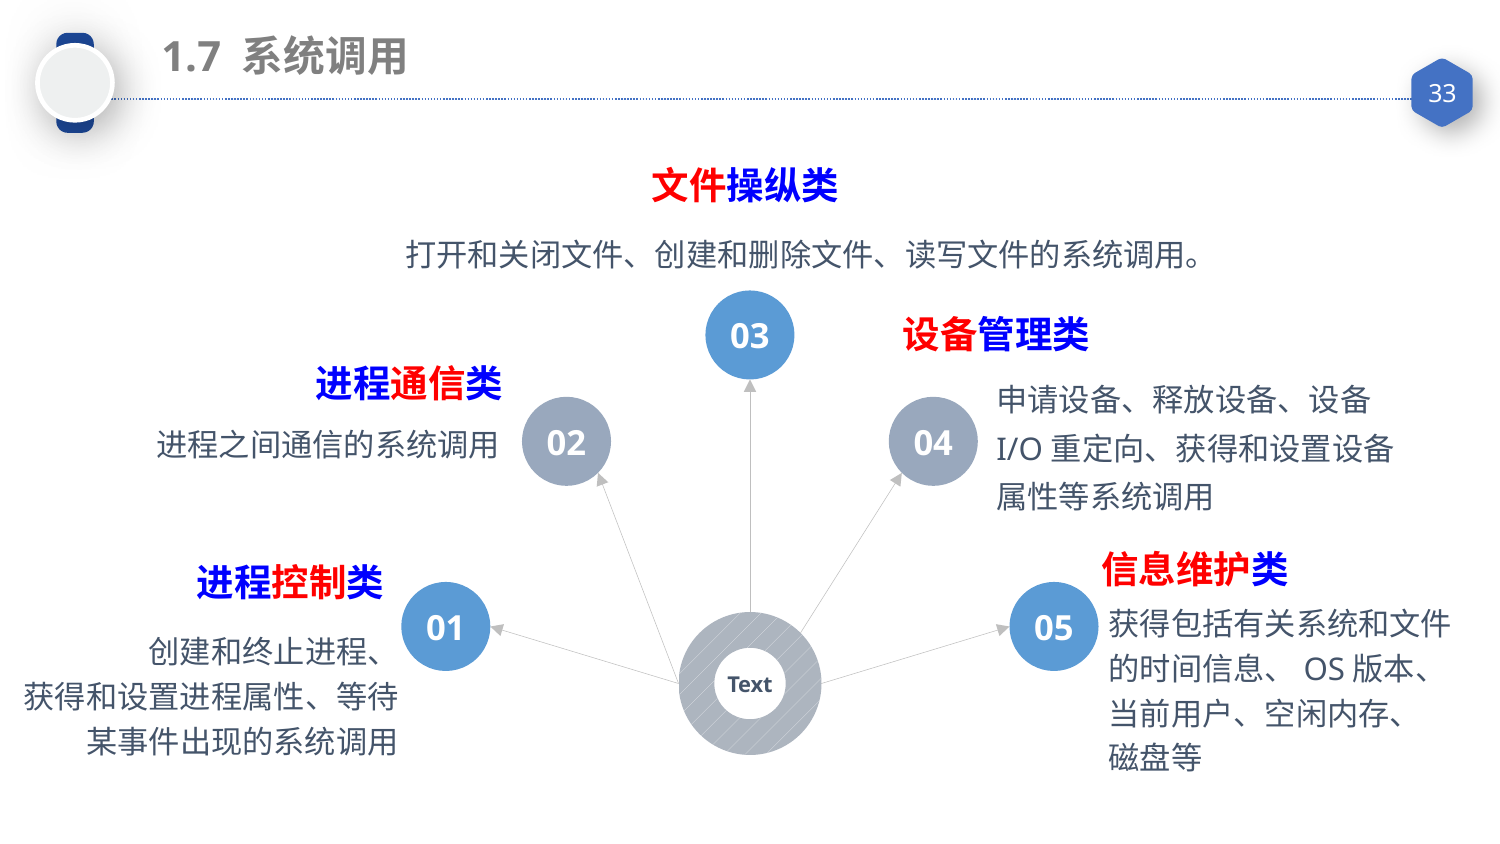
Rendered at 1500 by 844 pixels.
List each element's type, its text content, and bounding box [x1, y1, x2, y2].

text_box 1.7 系统调用 [149, 23, 913, 85]
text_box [9, 156, 1475, 791]
